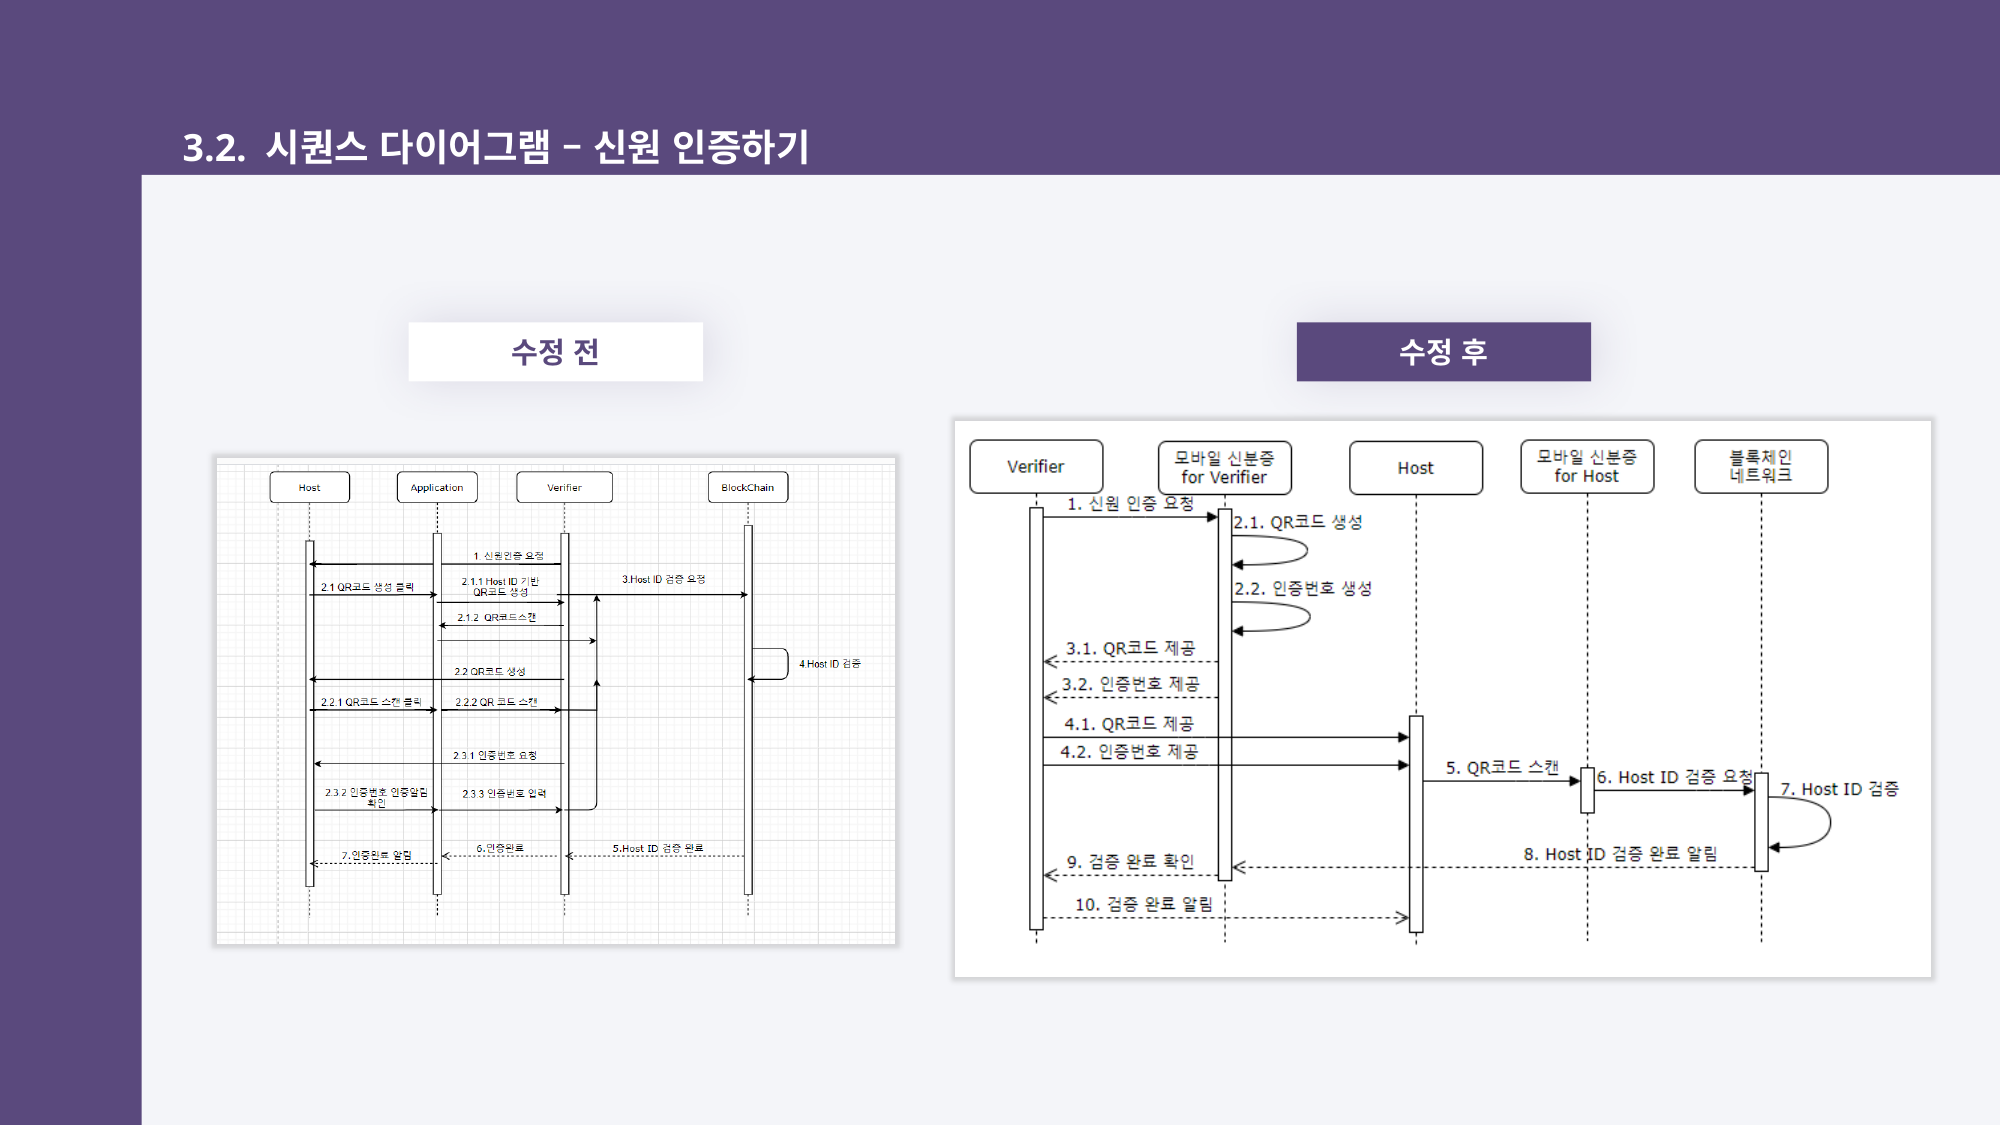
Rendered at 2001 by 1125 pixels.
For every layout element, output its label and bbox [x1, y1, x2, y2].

picture [217, 458, 895, 944]
text_box [141, 72, 2000, 1125]
picture [955, 421, 1931, 978]
